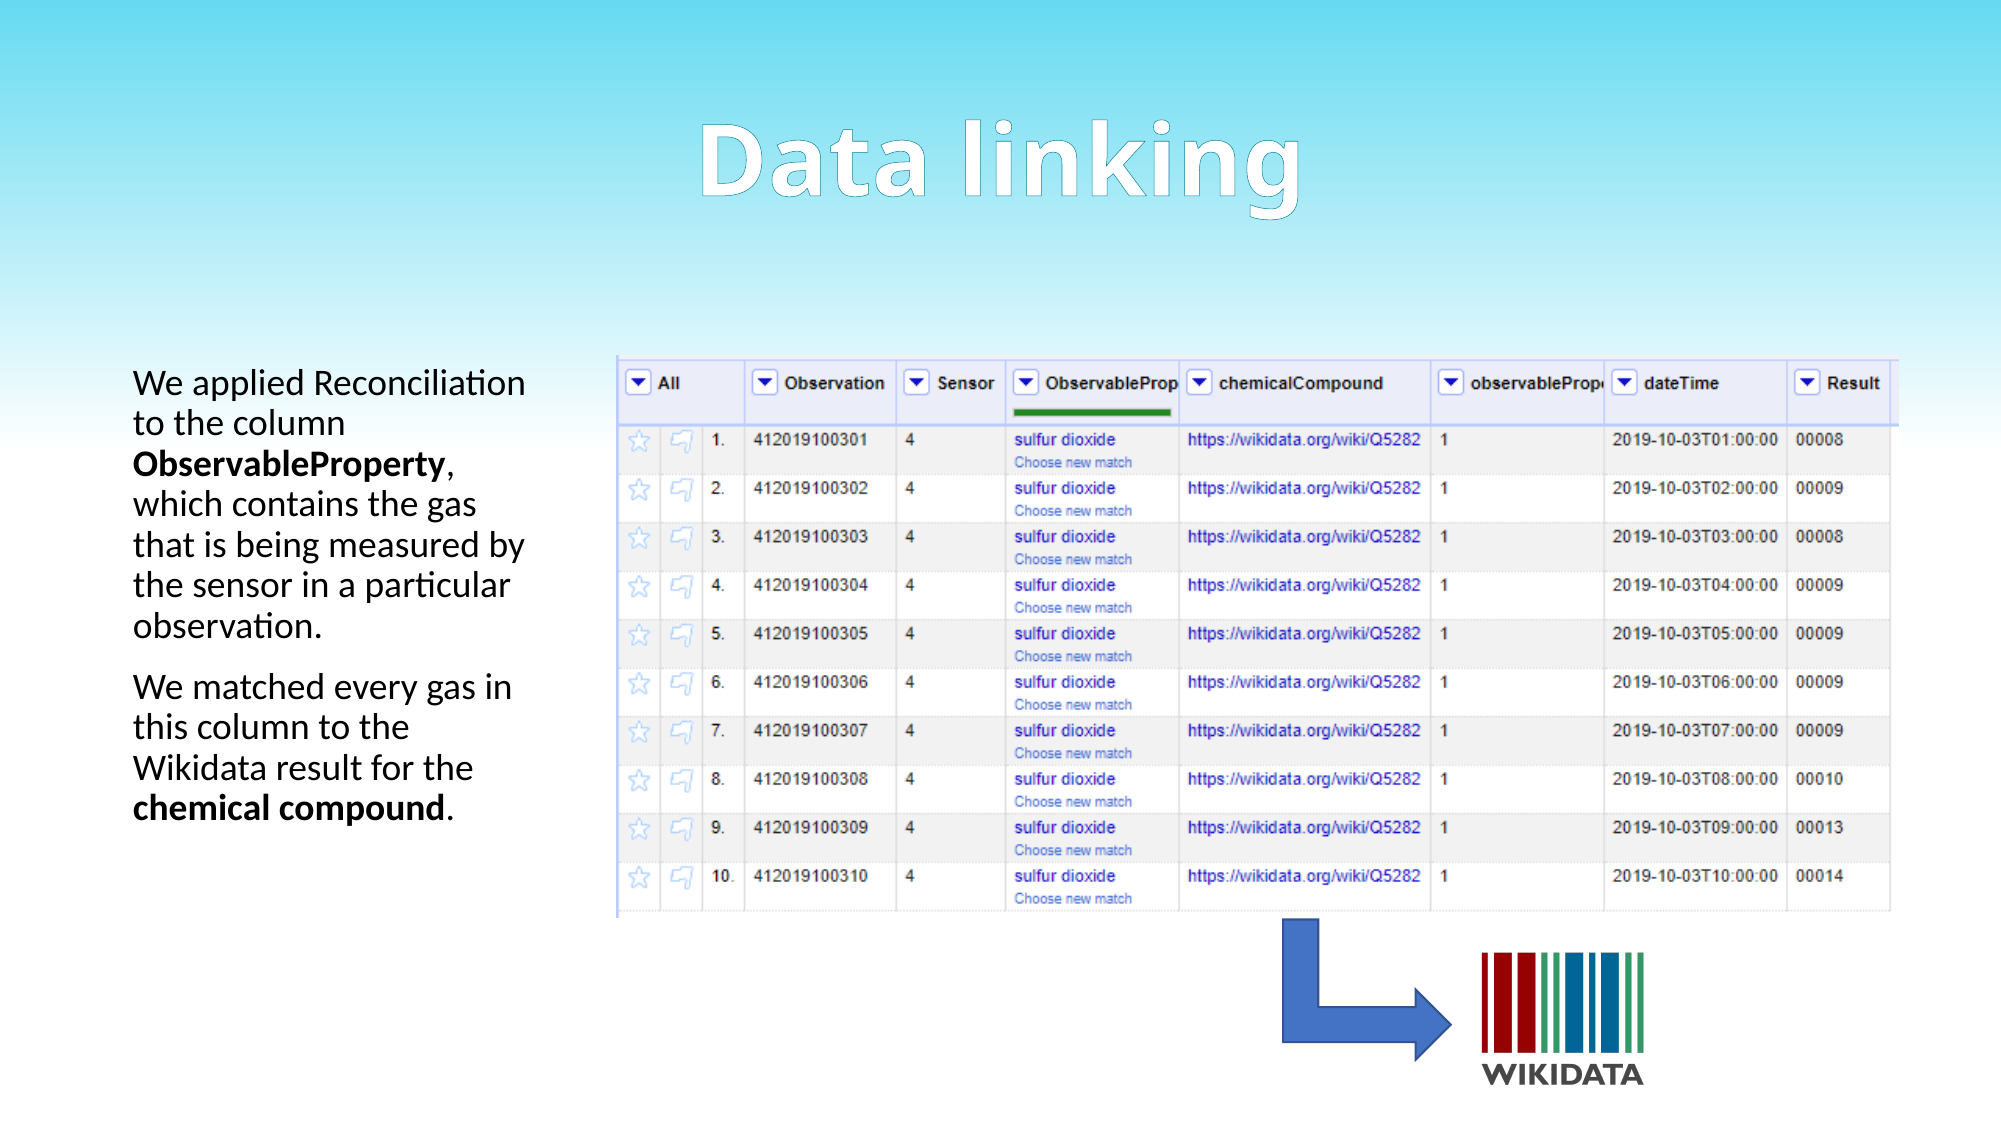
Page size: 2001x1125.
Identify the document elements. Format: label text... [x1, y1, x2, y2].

text_box Data linking [189, 51, 1811, 225]
picture [616, 355, 1899, 918]
list We applied Reconciliation to the column ObservableProperty, which contains the gas that is being measured by the sensor in a particular observation. We matched every gas in this column to the Wikidata result for the chemical compound. [117, 355, 563, 902]
picture [1458, 944, 1668, 1093]
text_box [0, 0, 2000, 451]
text_box [1282, 918, 1453, 1063]
